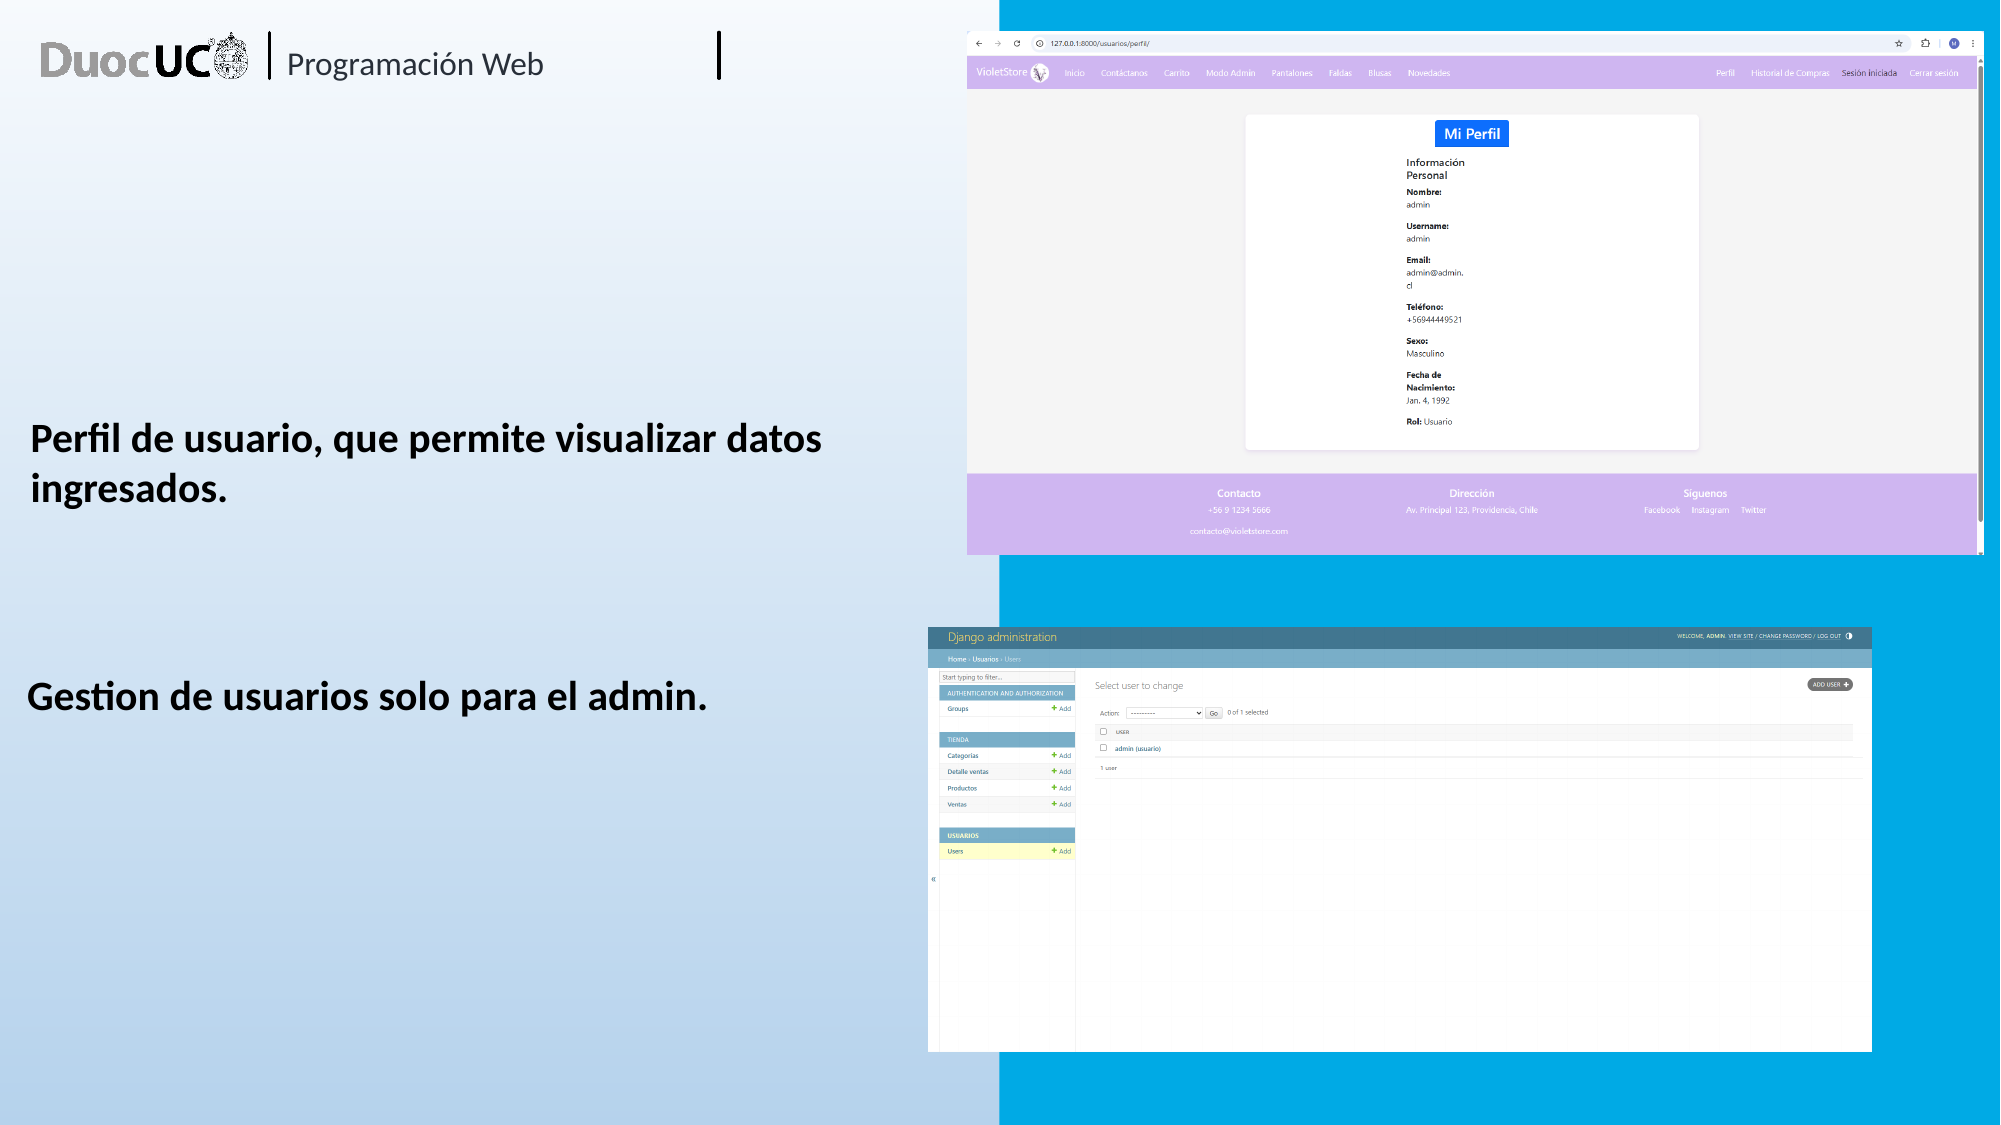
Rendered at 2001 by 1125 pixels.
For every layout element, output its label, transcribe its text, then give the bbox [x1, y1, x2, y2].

picture [967, 31, 1983, 555]
text_box Gestion de usuarios solo para el admin. [12, 660, 928, 776]
text_box Programación Web [272, 31, 752, 90]
picture [928, 627, 1871, 1052]
text_box Perfil de usuario, que permite visualizar datos ingresados. [15, 403, 1016, 569]
text_box [998, 0, 2000, 1125]
picture [41, 32, 248, 79]
